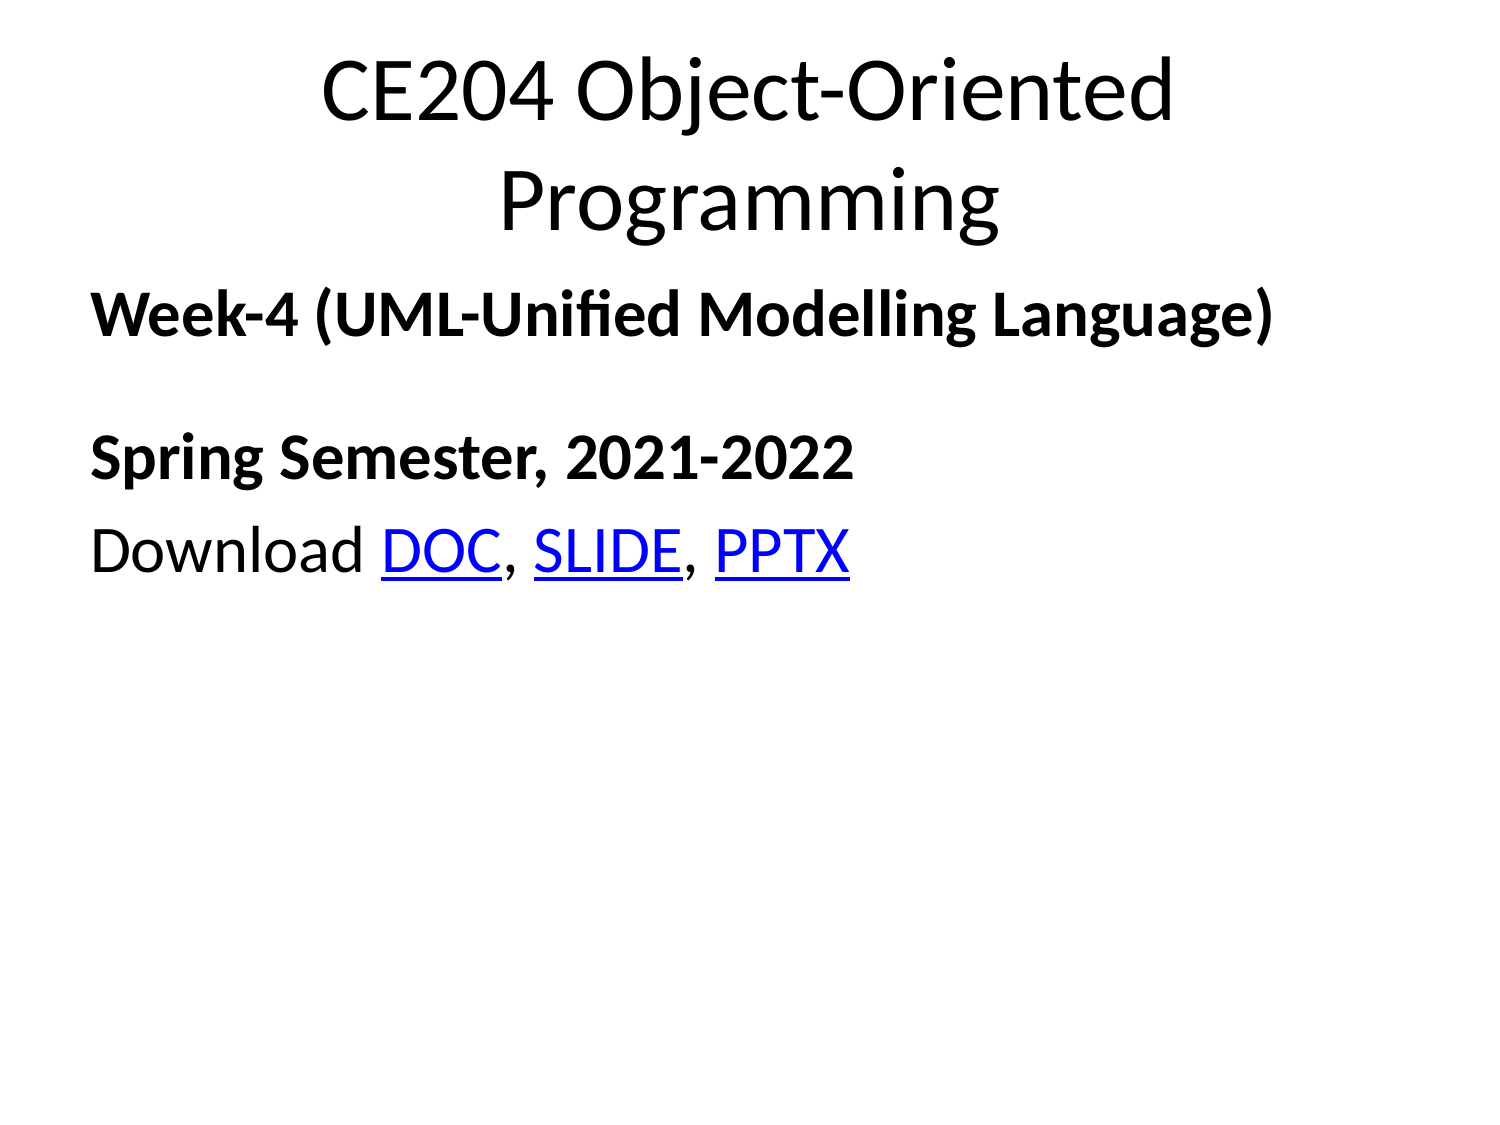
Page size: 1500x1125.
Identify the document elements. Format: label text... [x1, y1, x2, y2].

list Week-4 (UML-Unified Modelling Language) Spring Semester, 2021-2022 Download DOC, SLIDE, PPTX [75, 262, 1425, 1005]
title CE204 Object-Oriented Programming [75, 45, 1425, 233]
